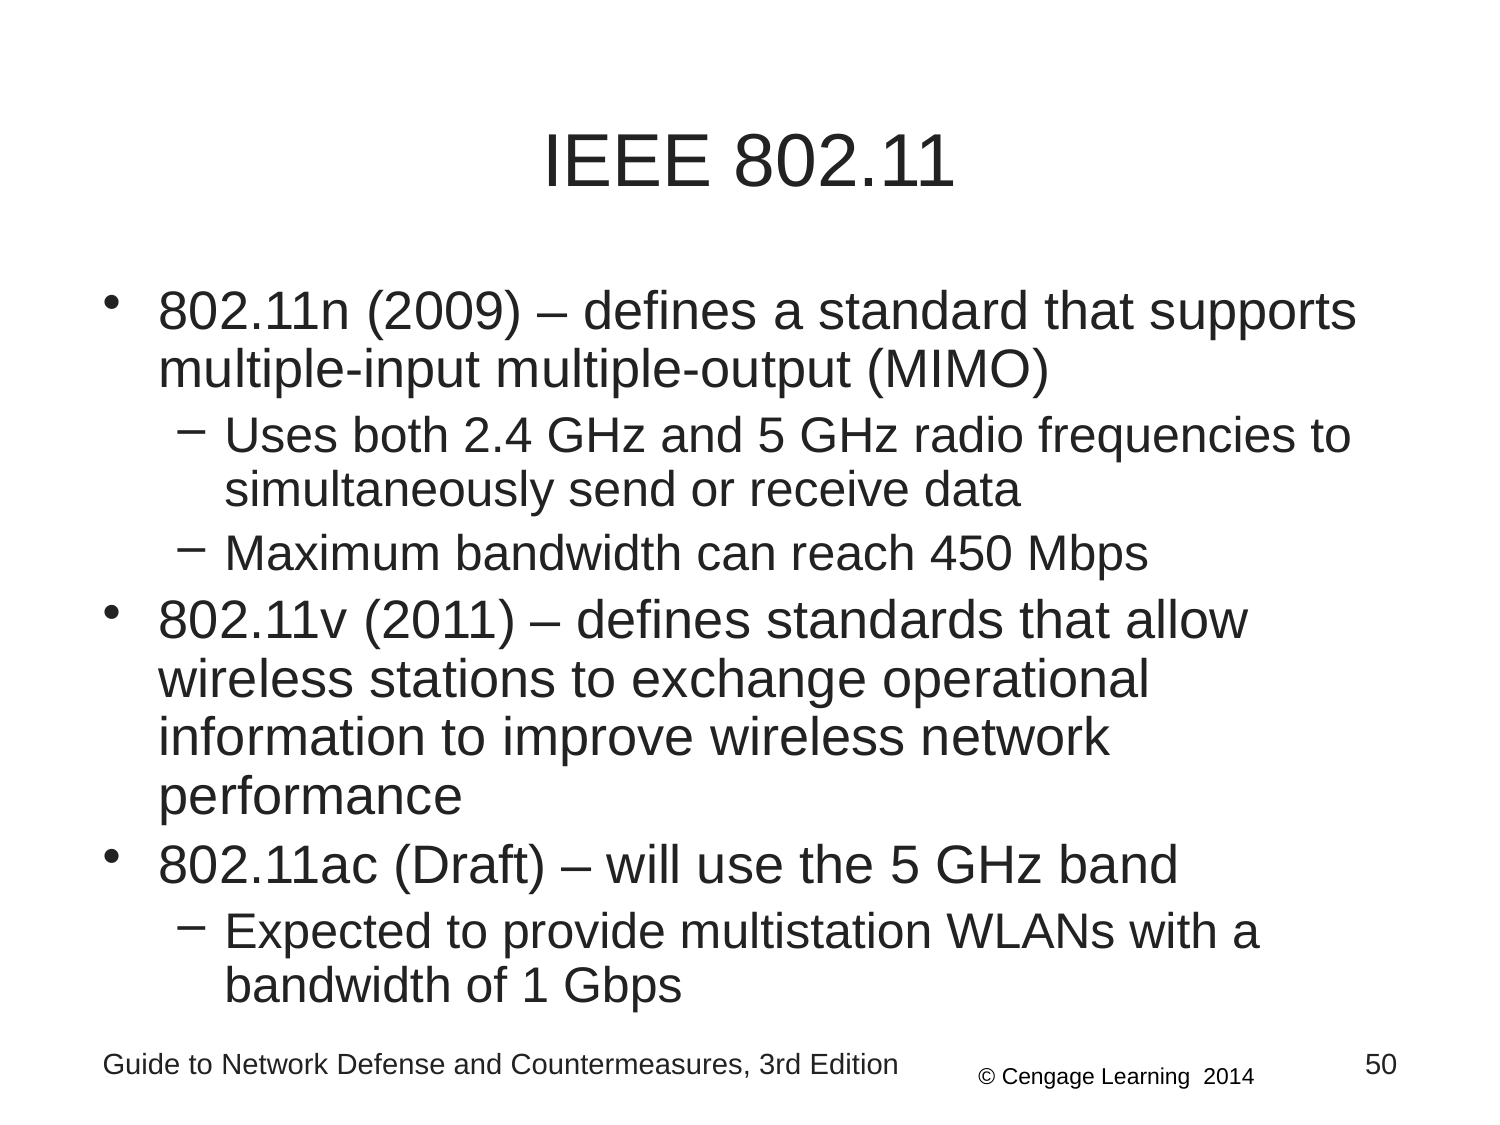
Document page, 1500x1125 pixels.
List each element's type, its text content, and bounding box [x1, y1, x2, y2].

slide_number 50 [1312, 1037, 1413, 1100]
footer Guide to Network Defense and Countermeasures, 3rd Edition [87, 1037, 925, 1100]
list 802.11n (2009) – defines a standard that supports multiple-input multiple-output (MIMO) Uses both 2.4 GHz and 5 GHz radio frequencies to simultaneously send or receive data Maximum bandwidth can reach 450 Mbps 802.11v (2011) – defines standards that allow wireless stations to exchange operational information to improve wireless network performance 802.11ac (Draft) – will use the 5 GHz band Expected to provide multistation WLANs with a bandwidth of 1 Gbps [87, 275, 1438, 1025]
title IEEE 802.11 [87, 62, 1413, 250]
